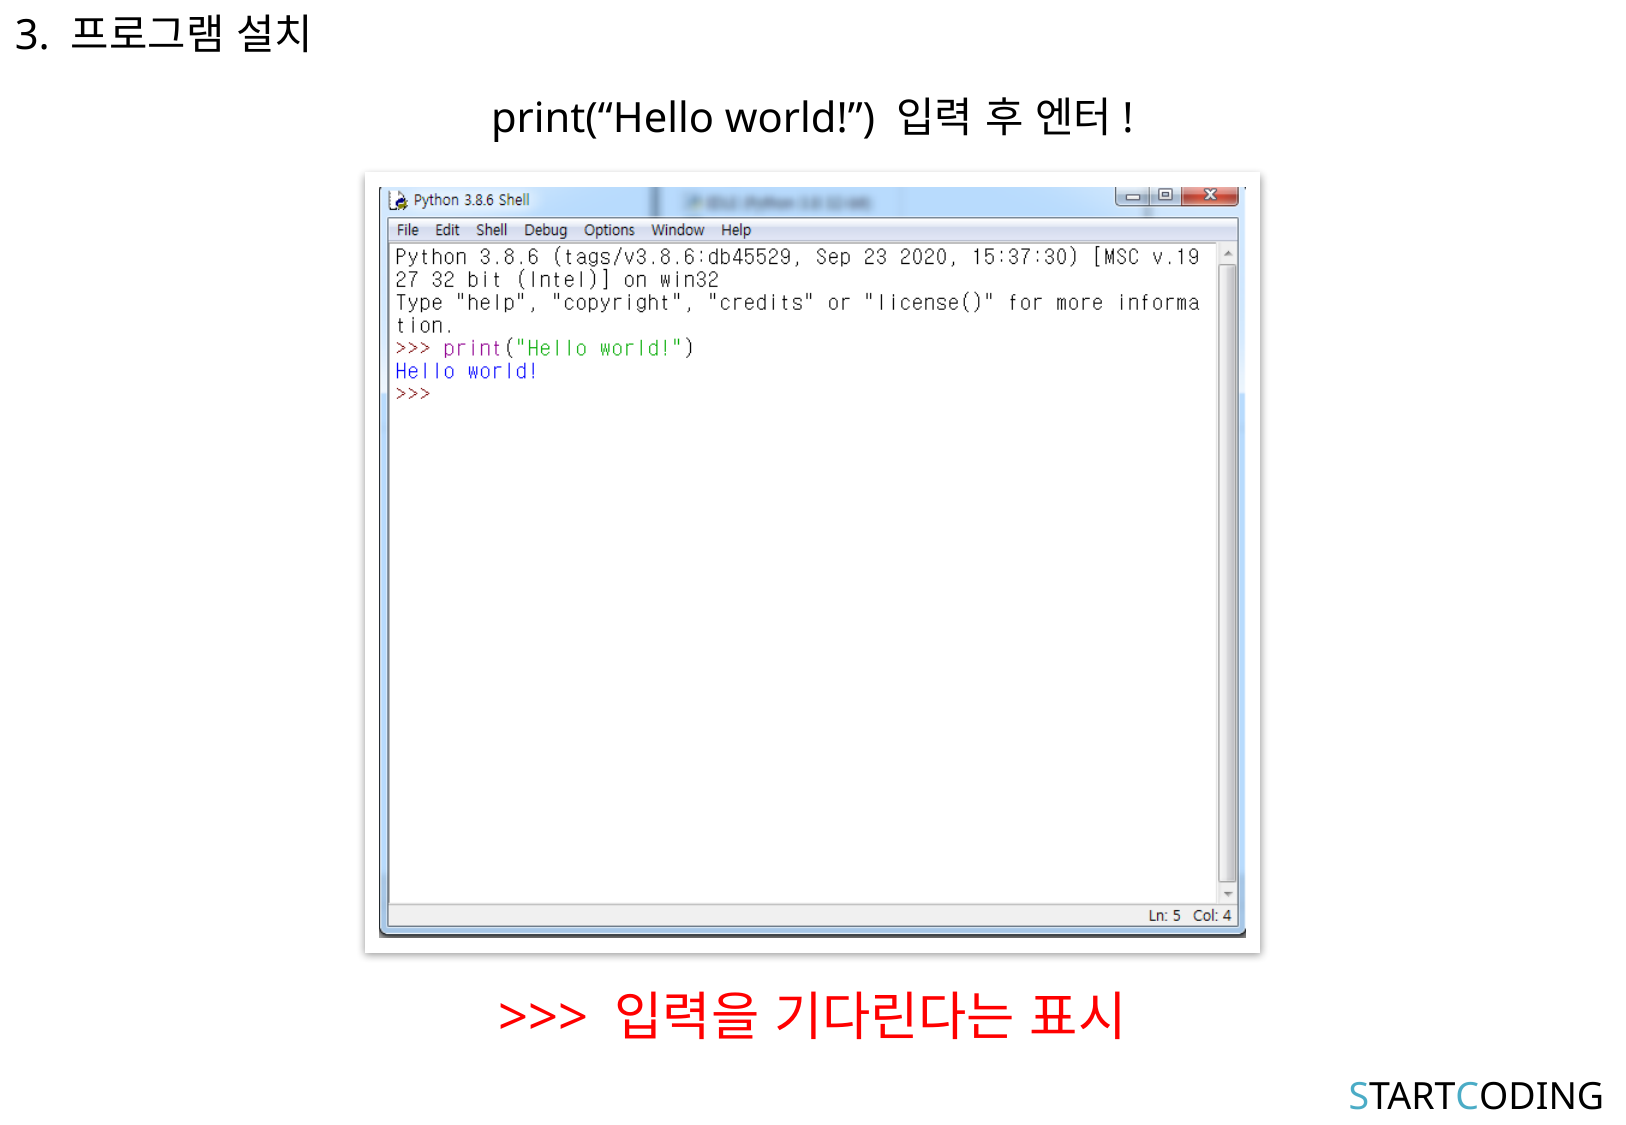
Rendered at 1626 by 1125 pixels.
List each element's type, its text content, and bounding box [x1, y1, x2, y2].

text_box >>> 입력을 기다린다는 표시 [483, 975, 1142, 1054]
text_box 3. 프로그램 설치 [0, 0, 596, 65]
picture [378, 186, 1247, 939]
text_box STARTCODING [1334, 1064, 1619, 1125]
text_box print(“Hello world!”) 입력 후 엔터! [476, 83, 1149, 149]
